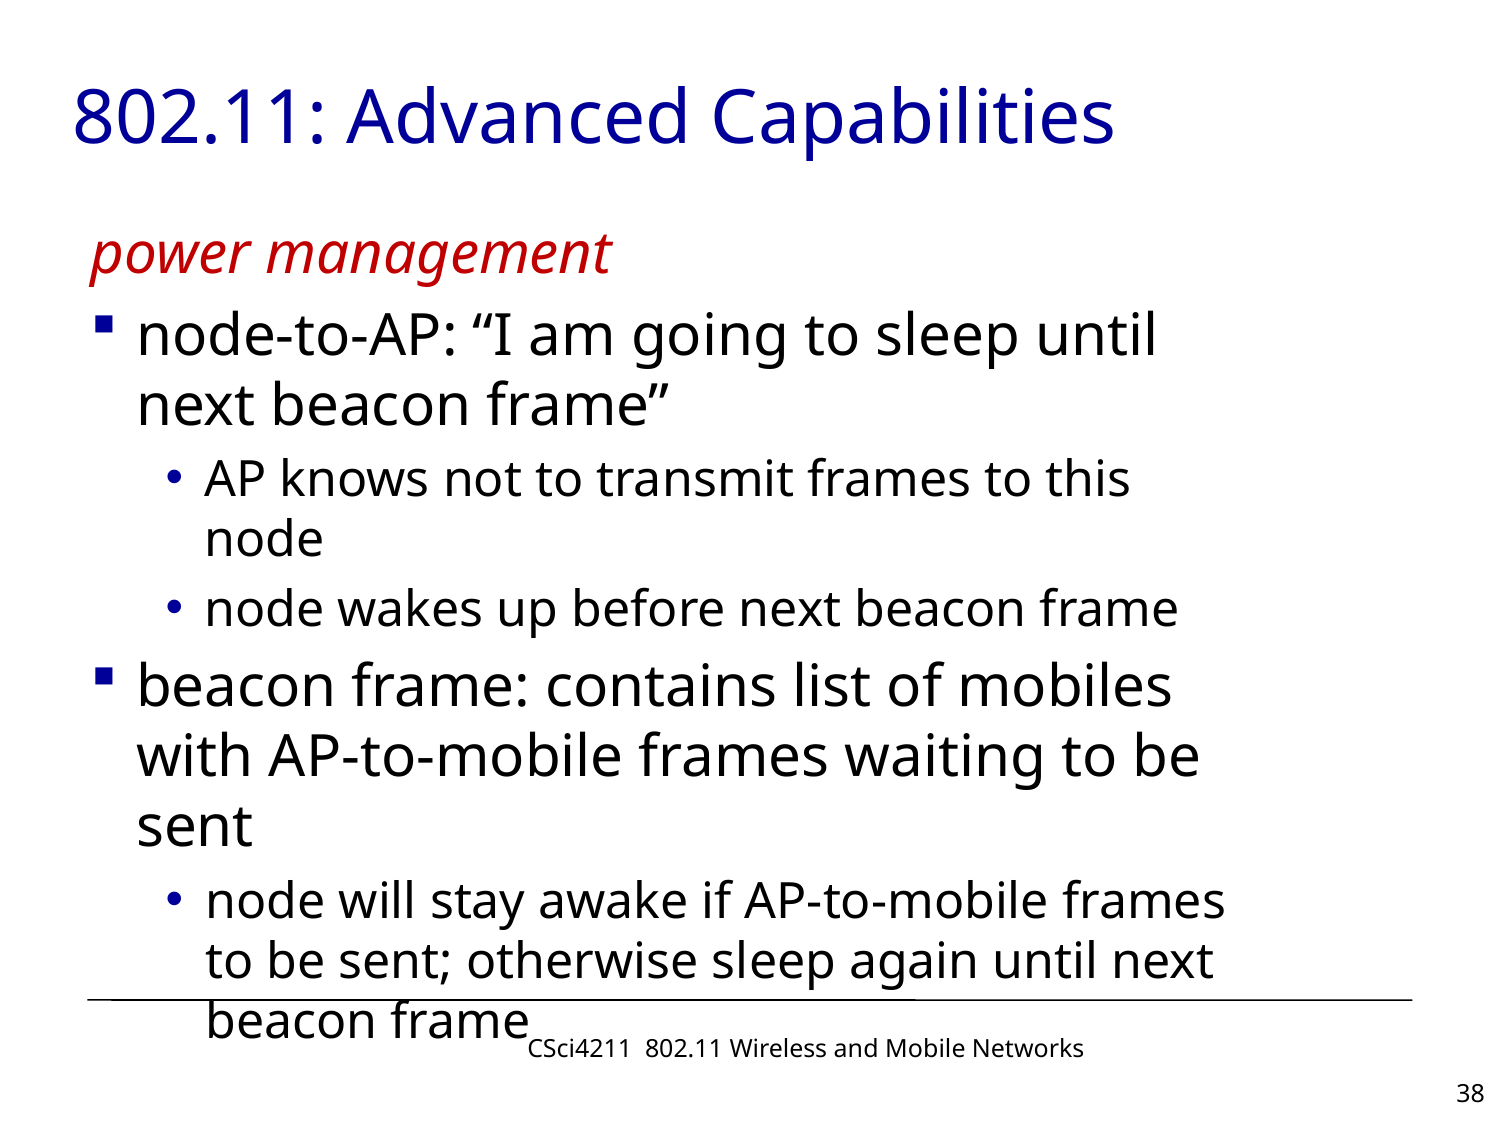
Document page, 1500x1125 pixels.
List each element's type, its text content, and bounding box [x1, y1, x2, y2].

text_box power management node-to-AP: “I am going to sleep until next beacon frame” AP knows not to transmit frames to this node node wakes up before next beacon frame beacon frame: contains list of mobiles with AP-to-mobile frames waiting to be sent node will stay awake if AP-to-mobile frames to be sent; otherwise sleep again until next beacon frame [75, 207, 1278, 971]
slide_number 38 [1386, 1069, 1500, 1115]
text_box 802.11: Advanced Capabilities [57, 45, 1333, 183]
footer CSci4211 802.11 Wireless and Mobile Networks [499, 1024, 1113, 1101]
